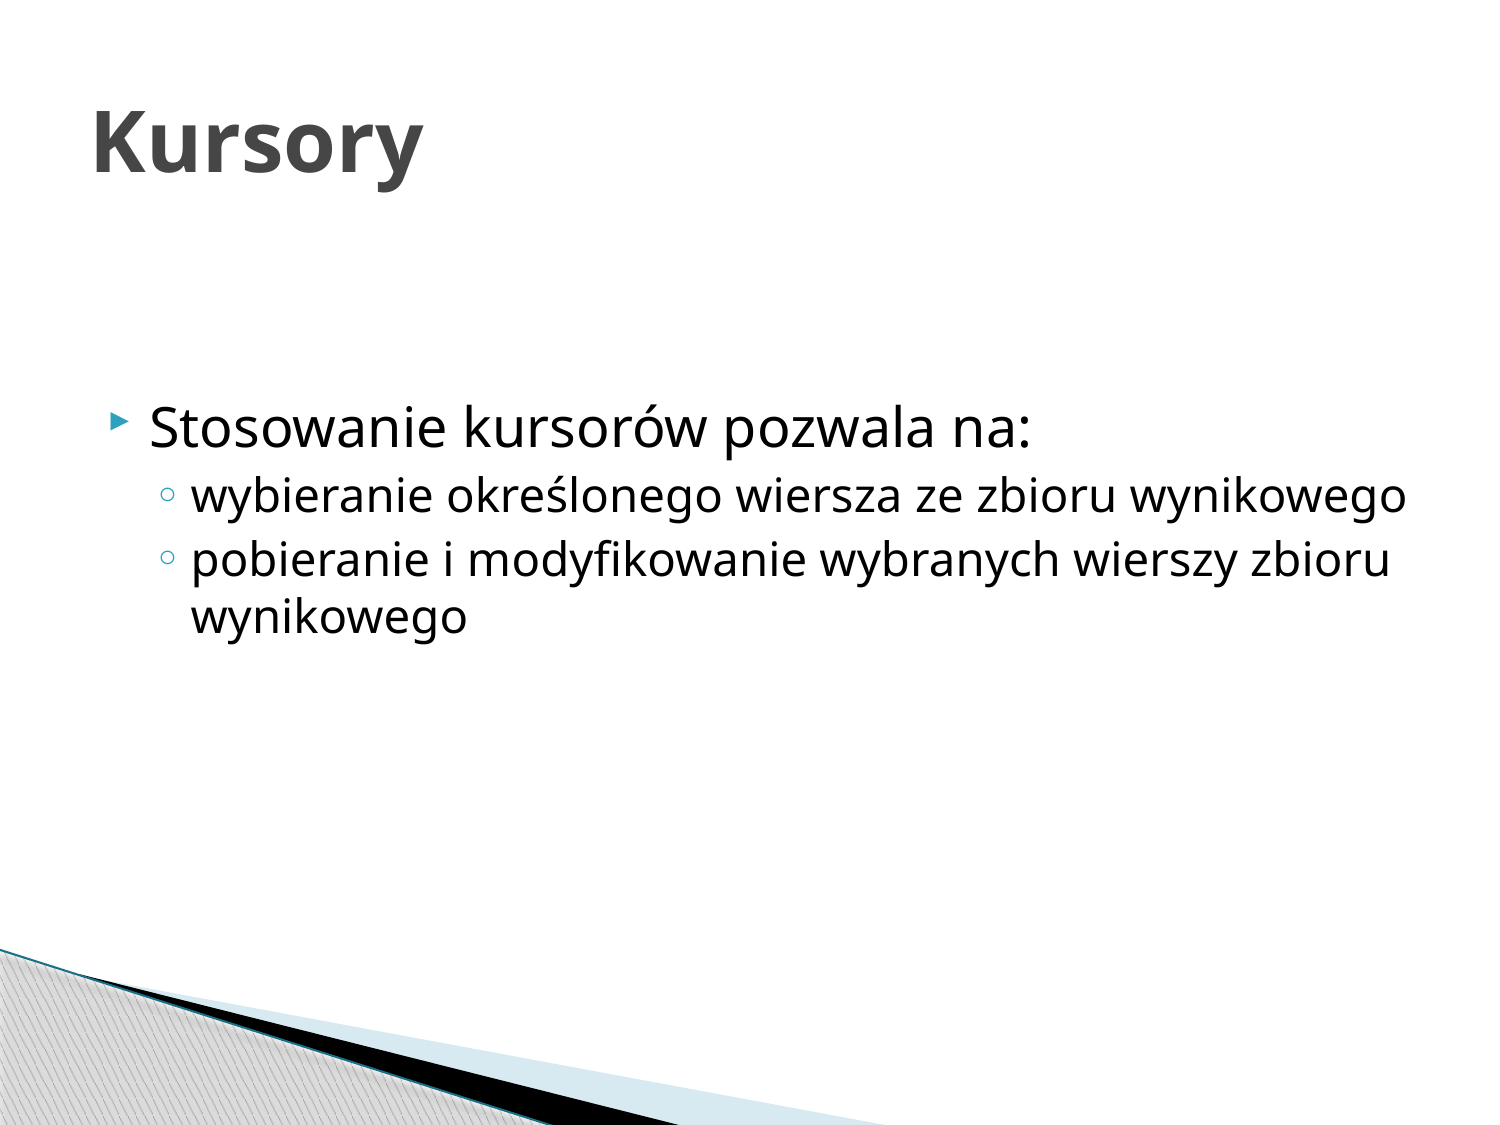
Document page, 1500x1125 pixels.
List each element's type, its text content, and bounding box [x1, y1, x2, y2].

title Kursory [75, 45, 1425, 233]
list Stosowanie kursorów pozwala na: wybieranie określonego wiersza ze zbioru wynikowego pobieranie i modyfikowanie wybranych wierszy zbioru wynikowego [75, 384, 1425, 764]
